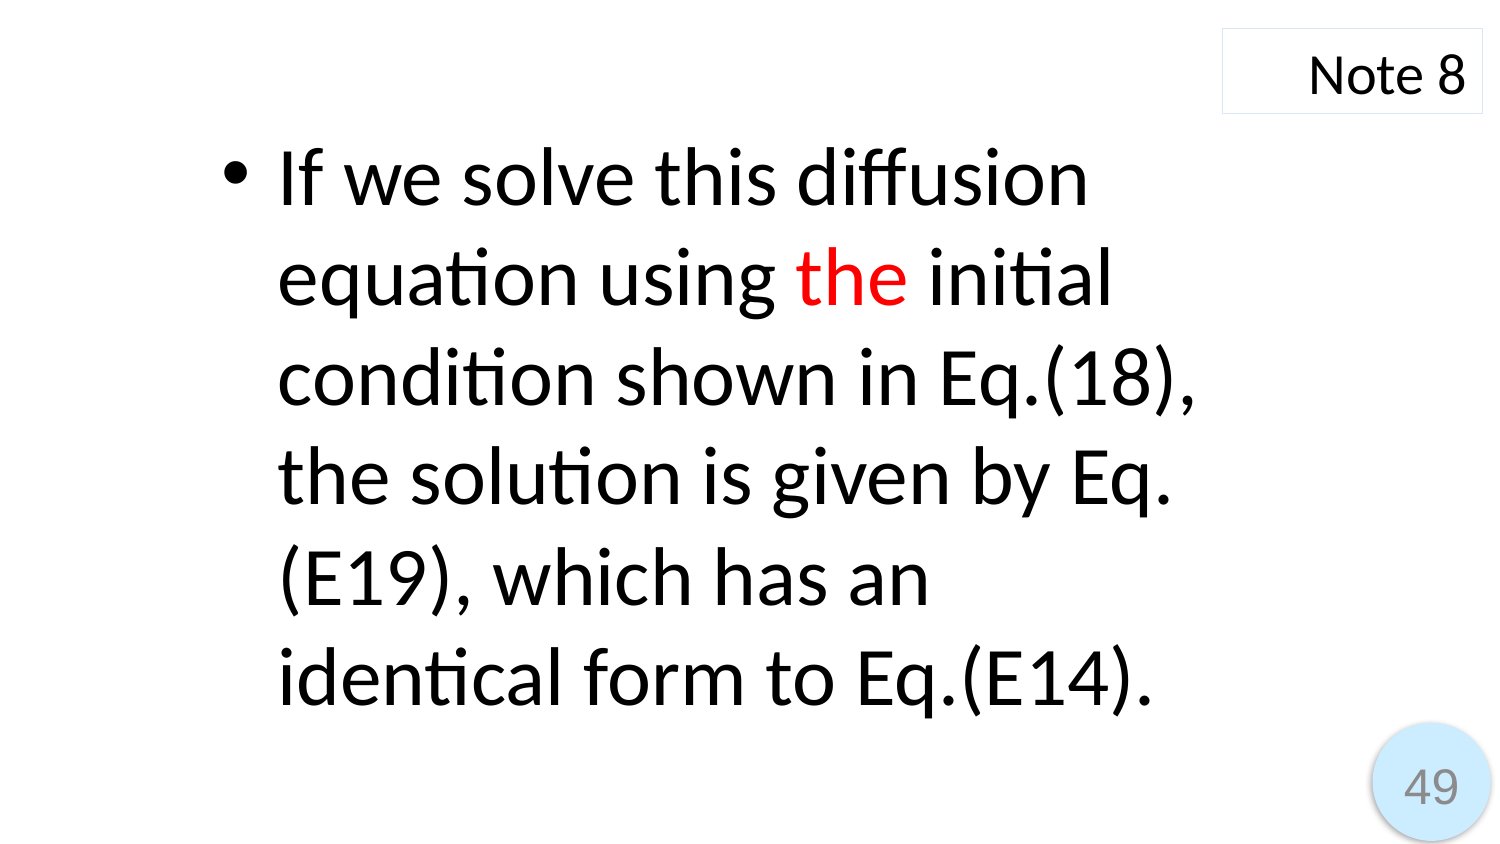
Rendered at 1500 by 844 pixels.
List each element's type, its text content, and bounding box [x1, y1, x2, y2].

slide_number 49 [1372, 762, 1491, 807]
text_box Note 8 [1222, 28, 1483, 114]
list If we solve this diffusion equation using the initial condition shown in Eq.(18), the solution is given by Eq.(E19), which has an identical form to Eq.(E14). [206, 114, 1235, 786]
